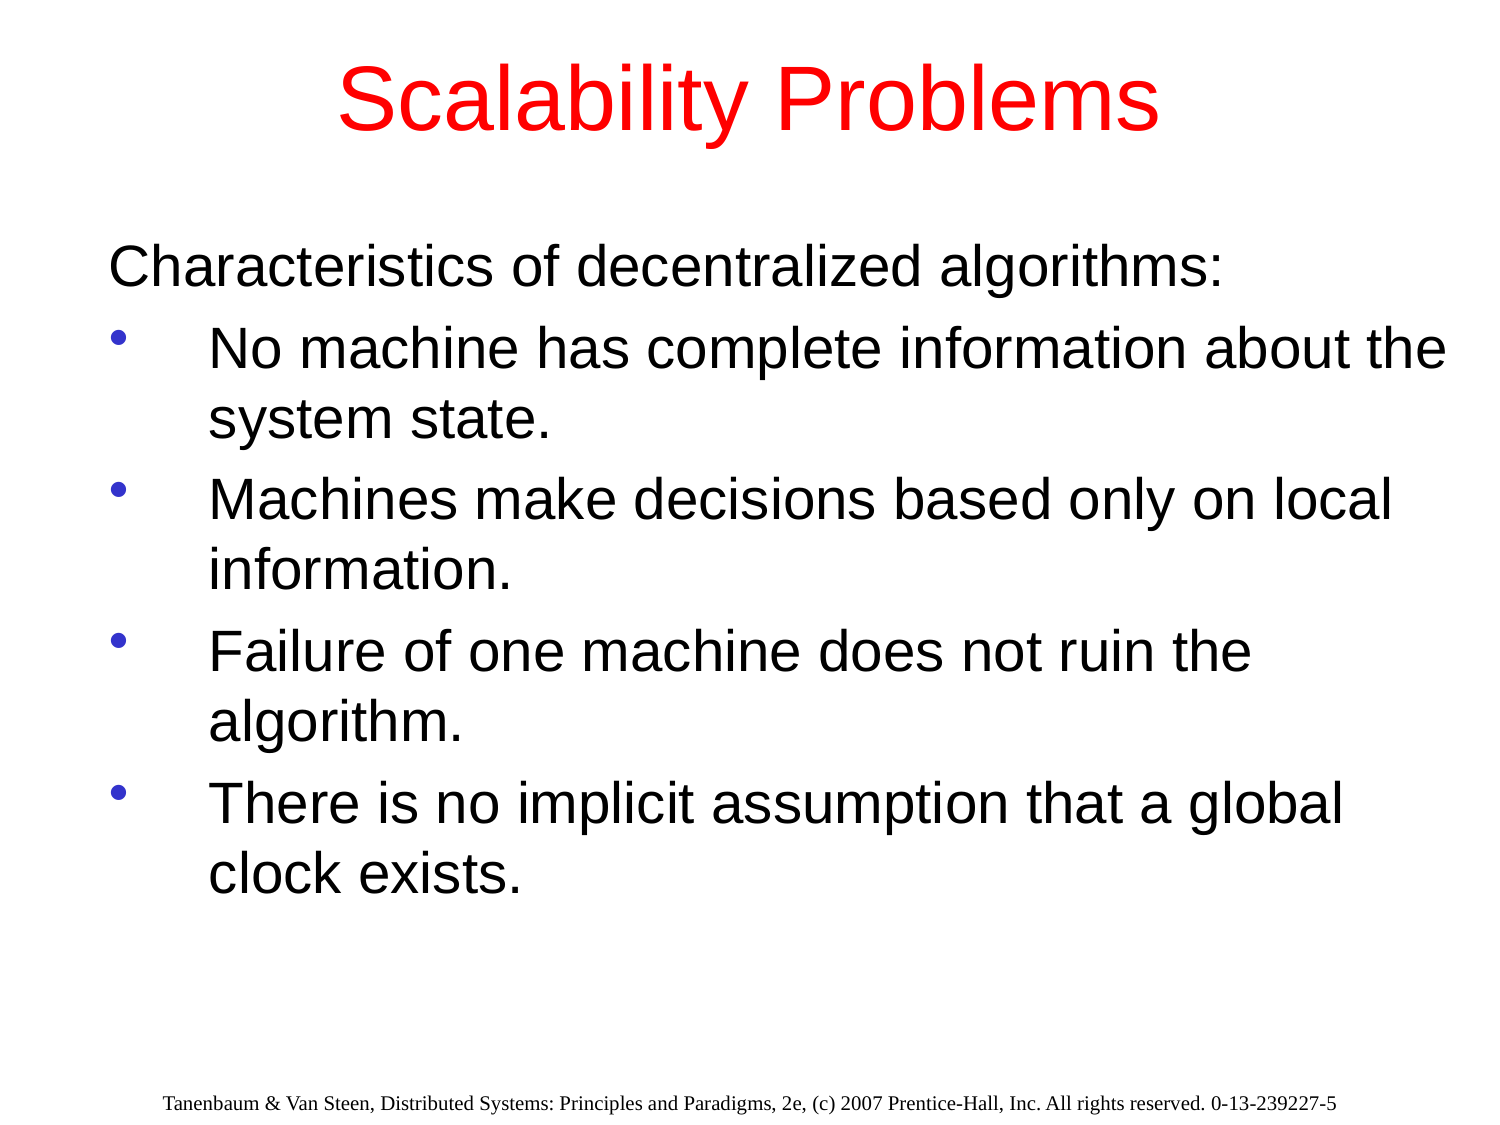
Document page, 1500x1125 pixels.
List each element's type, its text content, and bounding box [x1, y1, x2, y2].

title Scalability Problems [0, 0, 1500, 188]
footer Tanenbaum & Van Steen, Distributed Systems: Principles and Paradigms, 2e, (c) 2007 Prentice-Hall, Inc. All rights reserved. 0-13-239227-5 [0, 1082, 1500, 1112]
list Characteristics of decentralized algorithms: No machine has complete information about the system state. Machines make decisions based only on local information. Failure of one machine does not ruin the algorithm. There is no implicit assumption that a global clock exists. [94, 220, 1500, 1075]
